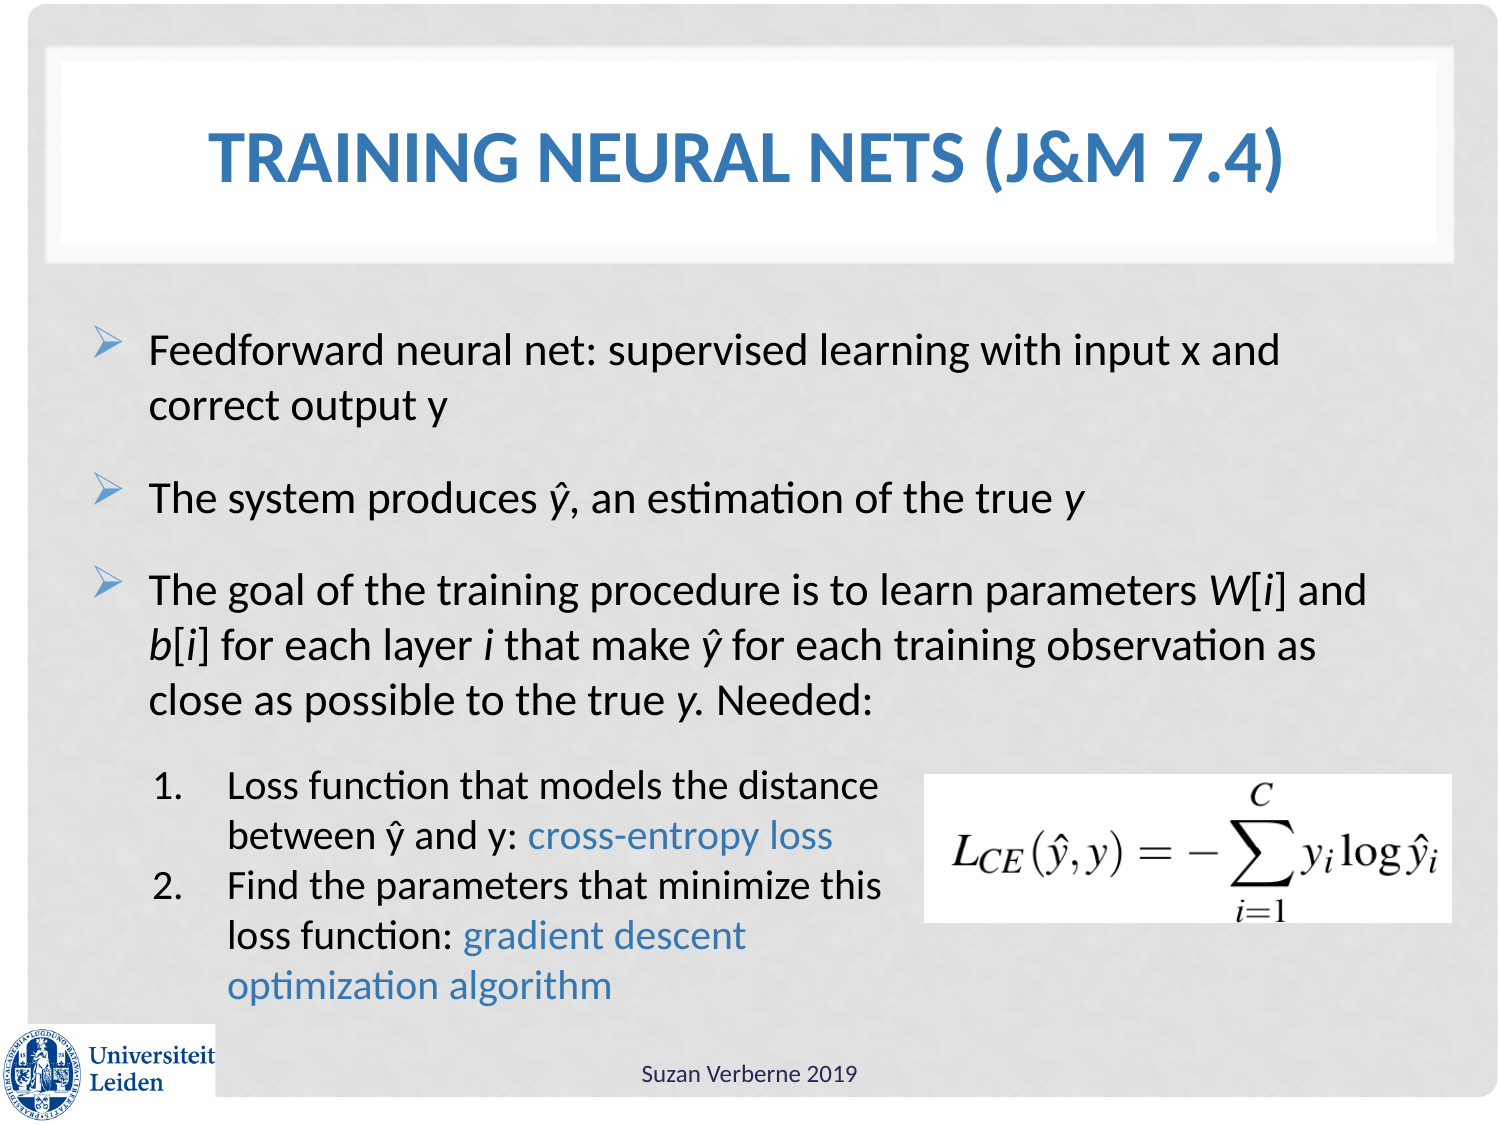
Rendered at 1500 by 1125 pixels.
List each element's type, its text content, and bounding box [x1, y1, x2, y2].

footer Suzan Verberne 2019 [512, 1042, 988, 1103]
title Training Neural Nets (J&M 7.4) [69, 66, 1425, 238]
picture [0, 1024, 216, 1125]
picture [924, 774, 1453, 924]
list Feedforward neural net: supervised learning with input x and correct output y The system produces ŷ, an estimation of the true y The goal of the training procedure is to learn parameters W[i] and b[i] for each layer i that make ŷ for each training observation as close as possible to the true y. Needed: [75, 312, 1425, 1005]
text_box Loss function that models the distance between ŷ and y: cross-entropy loss Find the parameters that minimize this loss function: gradient descent optimization algorithm [99, 750, 913, 1015]
